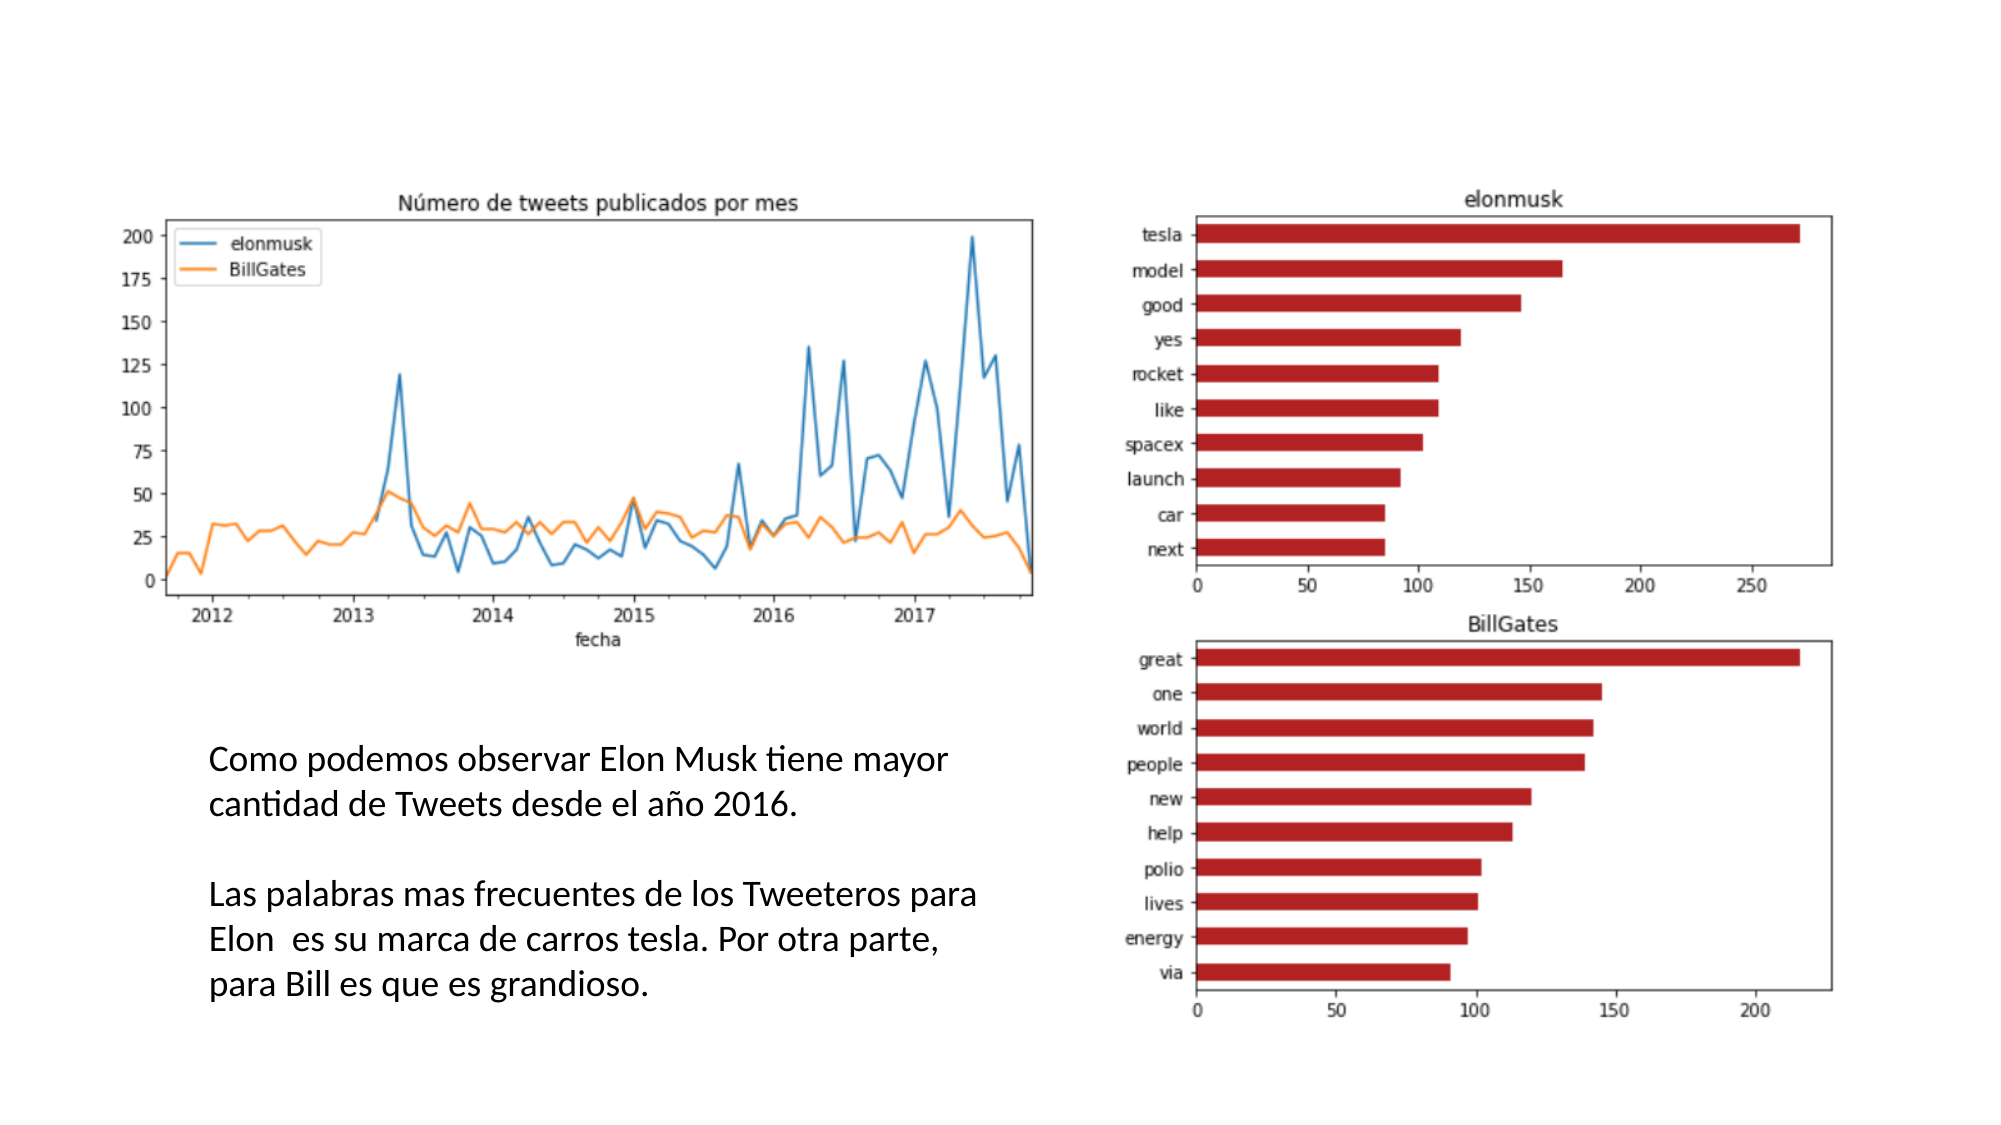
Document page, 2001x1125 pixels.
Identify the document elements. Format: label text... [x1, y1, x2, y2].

picture [1094, 179, 1864, 1037]
picture [115, 179, 1067, 655]
text_box Como podemos observar Elon Musk tiene mayor cantidad de Tweets desde el año 2016. Las palabras mas frecuentes de los Tweeteros para Elon es su marca de carros tesla. Por otra parte, para Bill es que es grandioso. [194, 726, 1000, 1012]
